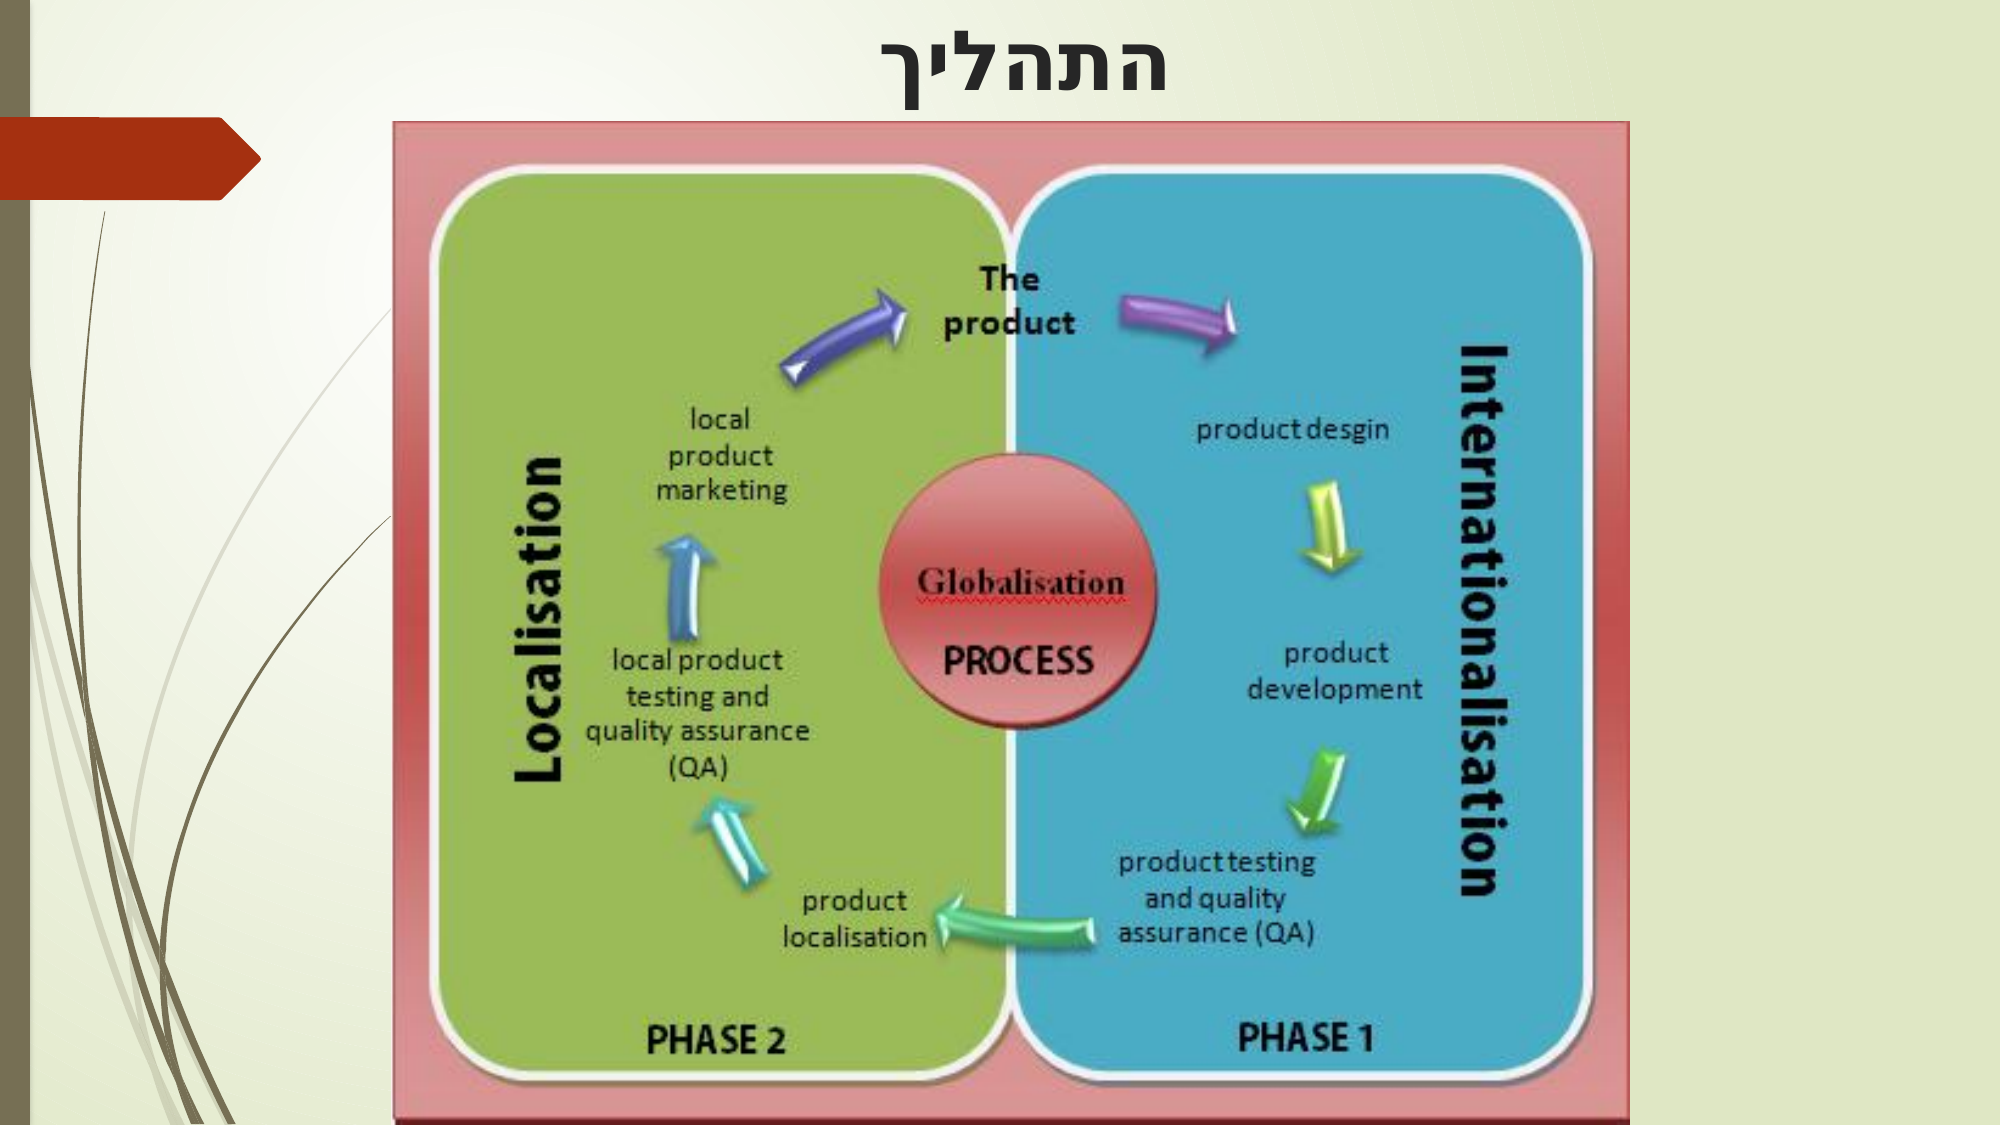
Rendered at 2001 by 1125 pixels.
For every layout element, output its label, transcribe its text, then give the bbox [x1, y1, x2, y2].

picture [391, 120, 1630, 1125]
title התהליך [425, 0, 1888, 211]
